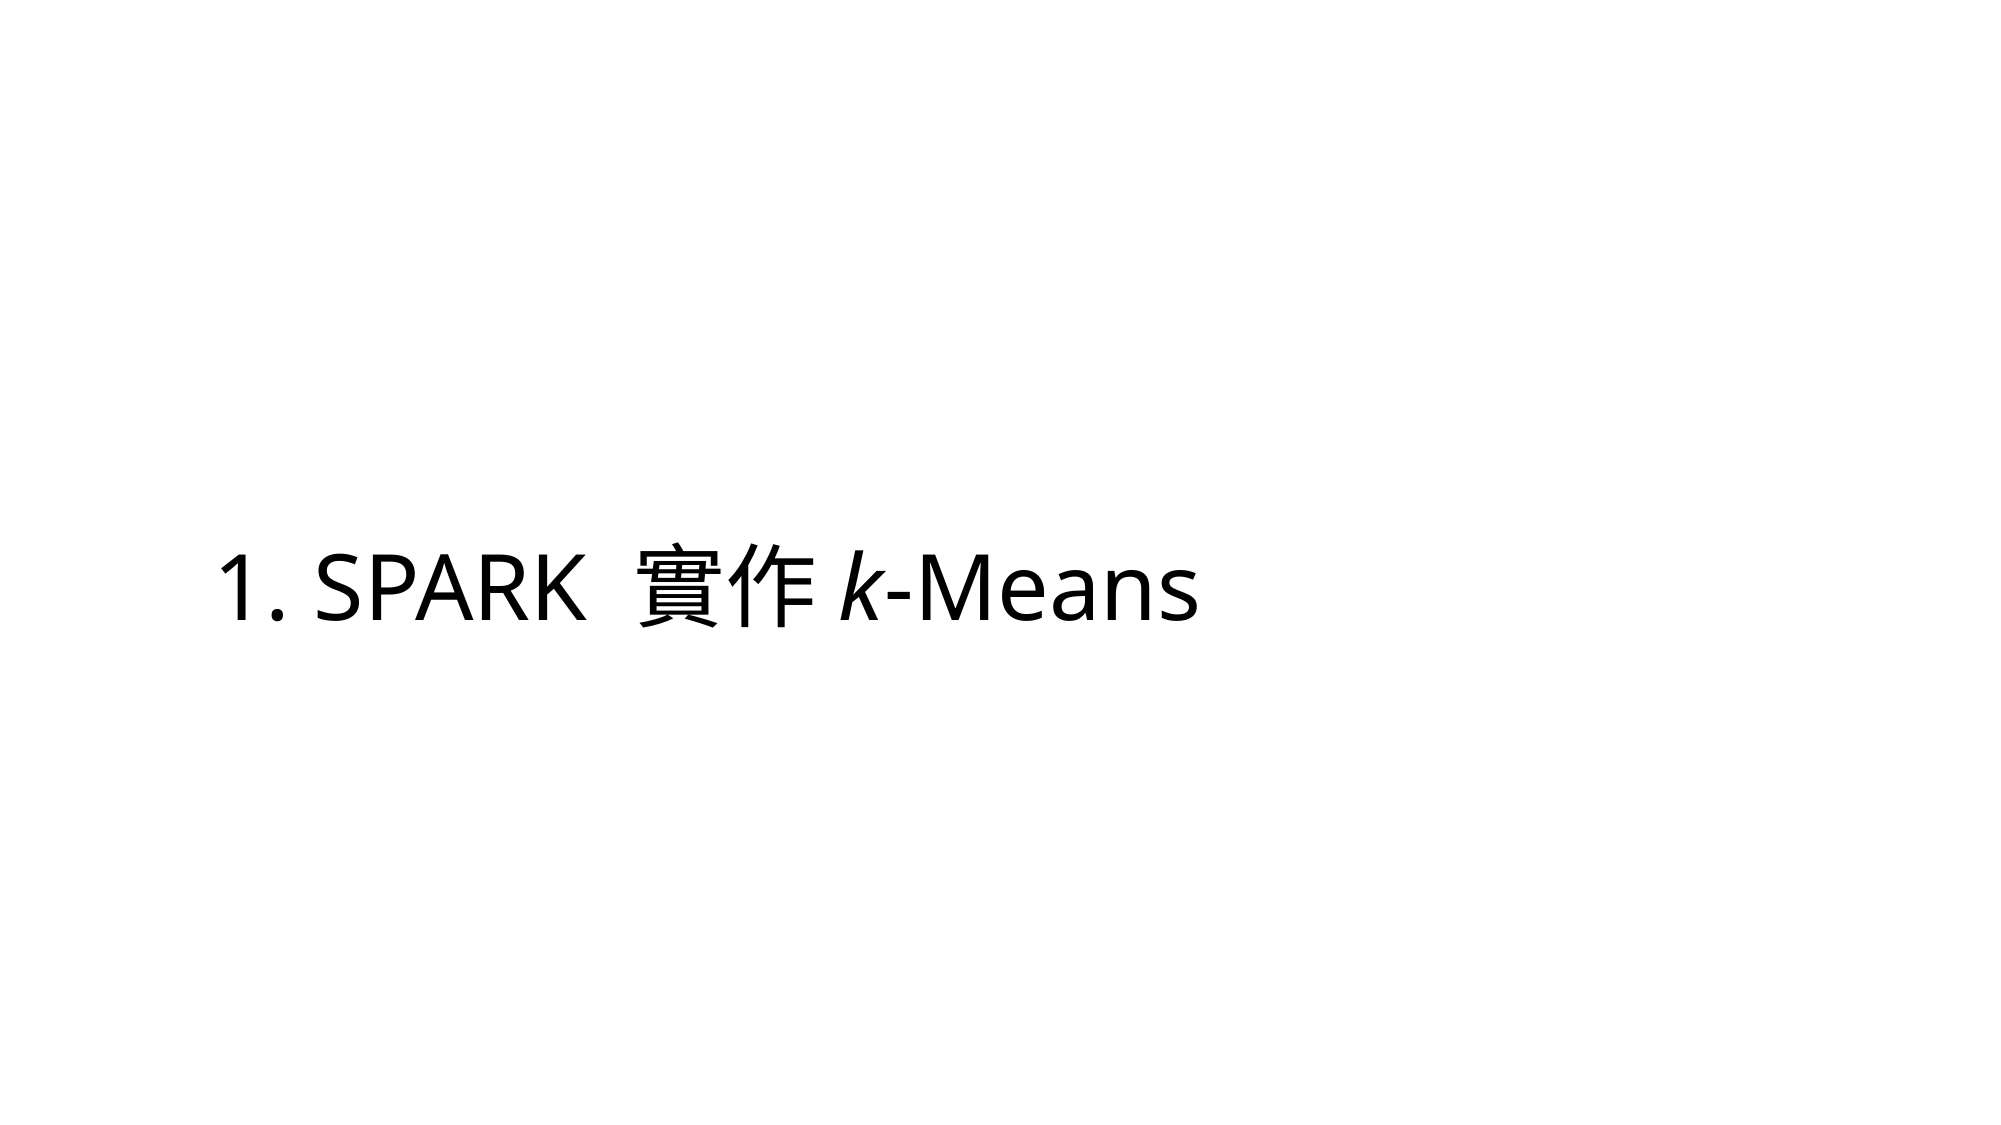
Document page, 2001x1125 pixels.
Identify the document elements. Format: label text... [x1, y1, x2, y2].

title 1. SPARK 實作k-Means [198, 484, 1774, 699]
